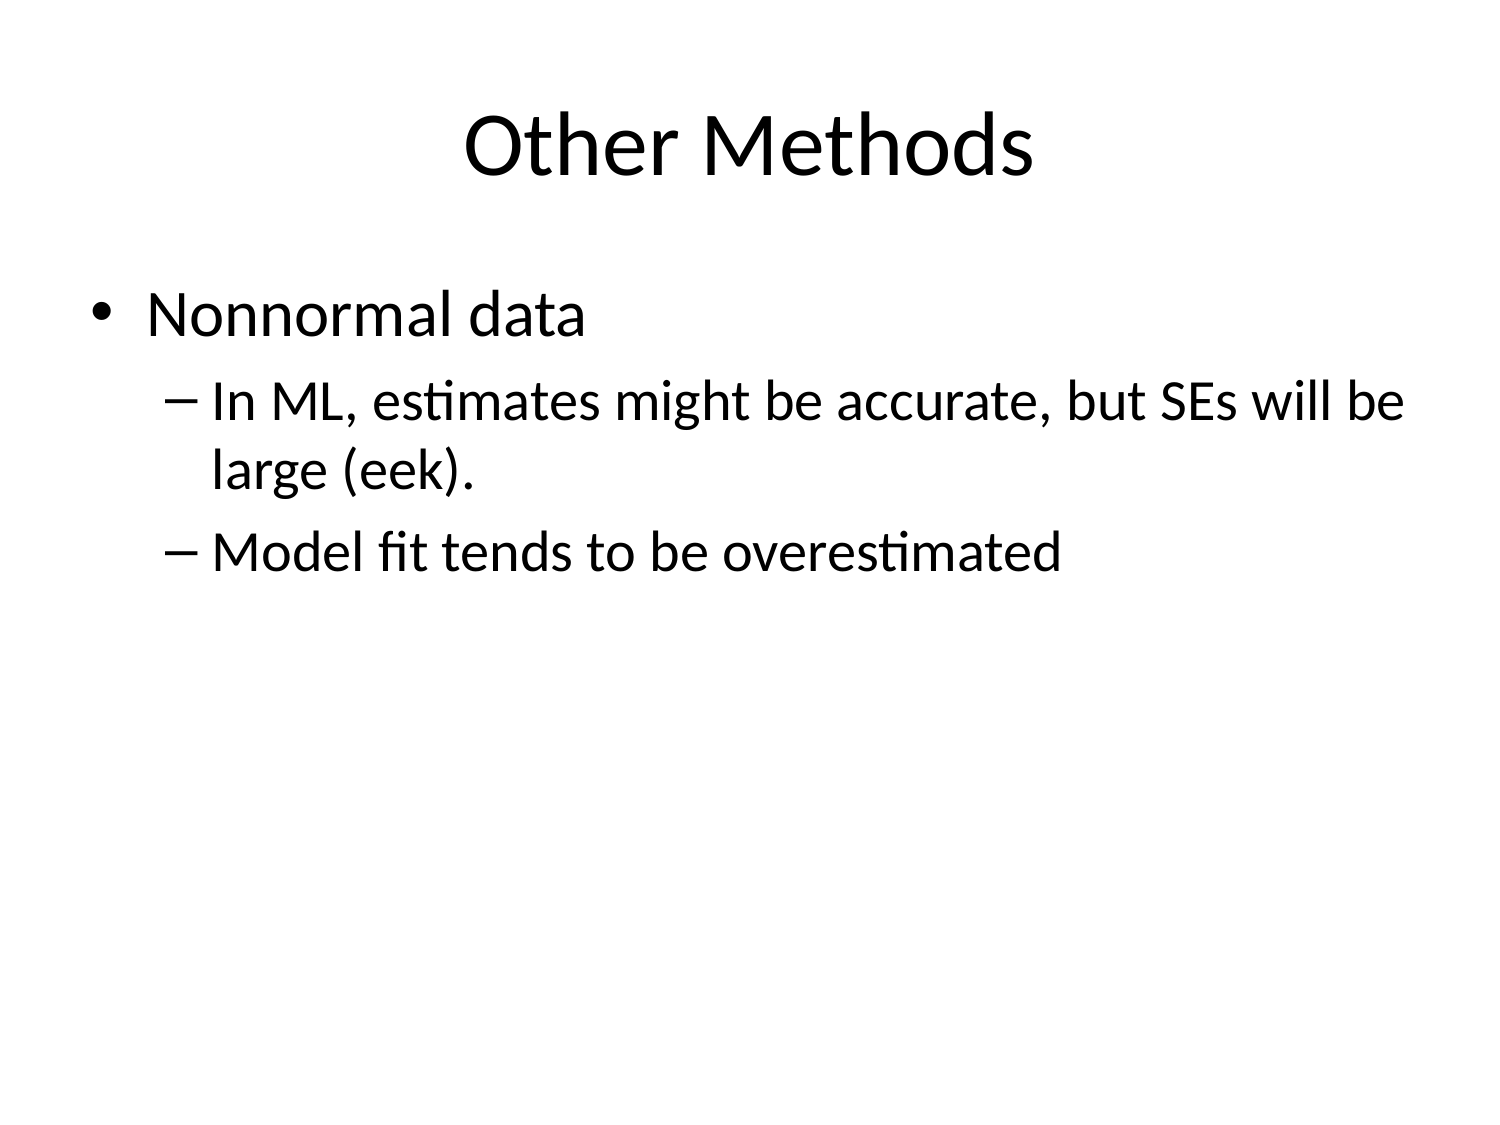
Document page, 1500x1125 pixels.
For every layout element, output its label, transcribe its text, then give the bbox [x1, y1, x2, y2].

title Other Methods [75, 45, 1425, 233]
list Nonnormal data In ML, estimates might be accurate, but SEs will be large (eek). Model fit tends to be overestimated [75, 262, 1425, 1005]
